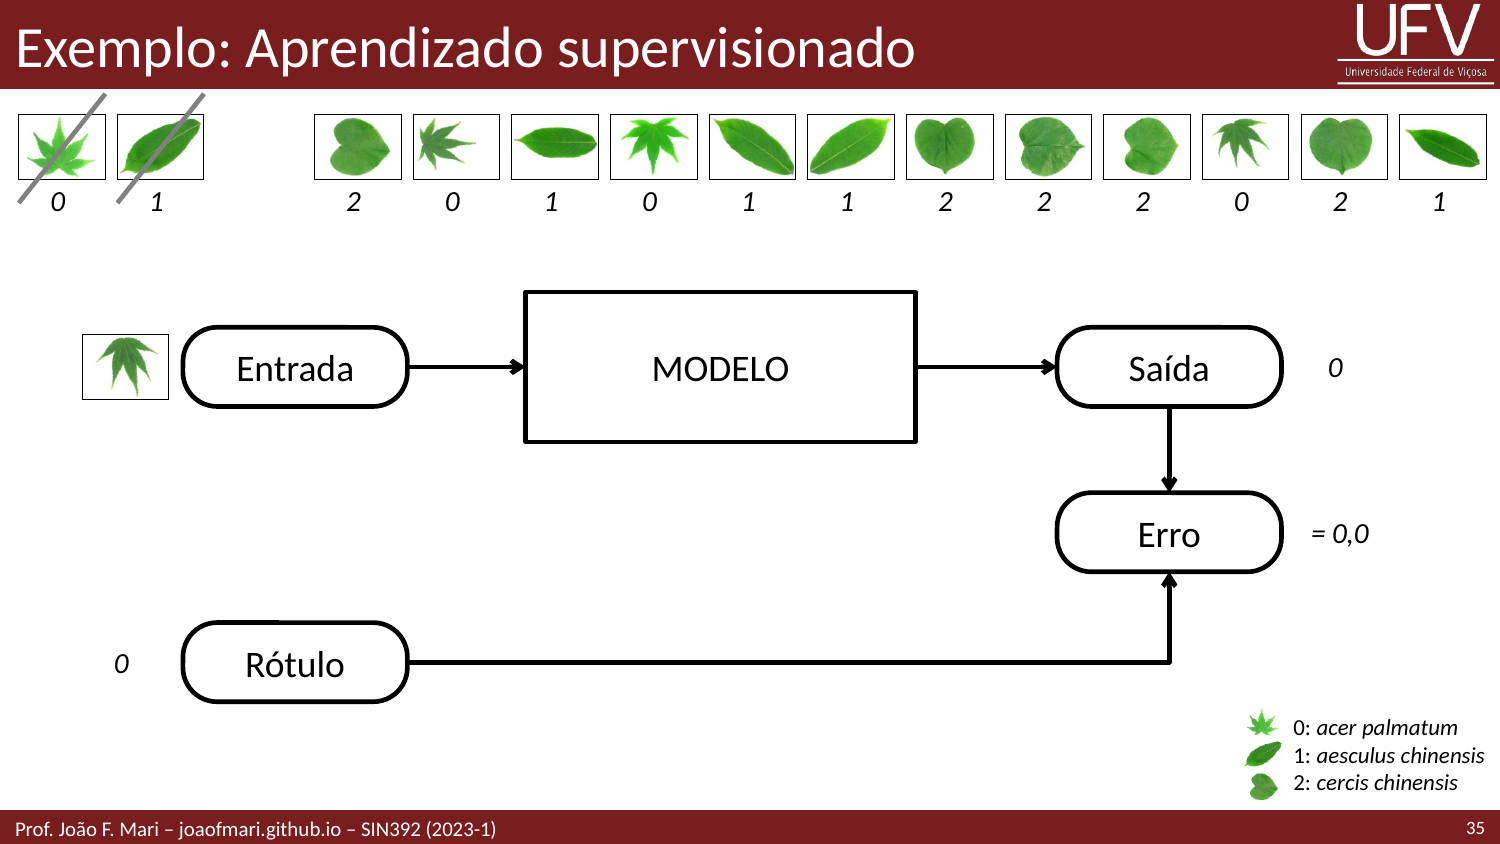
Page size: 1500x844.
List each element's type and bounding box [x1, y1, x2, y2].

picture [807, 114, 895, 180]
text_box [1278, 705, 1500, 803]
picture [1242, 771, 1283, 802]
picture [413, 114, 501, 180]
picture [1004, 114, 1092, 180]
text_box [510, 178, 601, 223]
text_box [411, 178, 502, 223]
text_box [17, 93, 107, 223]
text_box [313, 178, 403, 223]
text_box [1294, 344, 1385, 390]
slide_number [1328, 811, 1500, 844]
text_box [904, 178, 995, 223]
picture [708, 114, 797, 180]
text_box [806, 178, 897, 223]
text_box [1398, 178, 1488, 223]
picture [82, 334, 170, 400]
picture [511, 114, 599, 180]
picture [1399, 114, 1487, 180]
picture [1202, 114, 1290, 180]
text_box [1102, 178, 1192, 223]
picture [1242, 706, 1283, 737]
text_box [609, 178, 699, 223]
text_box [1299, 509, 1390, 555]
text_box [1003, 178, 1094, 223]
picture [1300, 114, 1388, 180]
title [0, 0, 1500, 89]
text_box [80, 639, 171, 685]
picture [1242, 738, 1283, 769]
picture [906, 114, 994, 180]
text_box [115, 93, 206, 223]
text_box [1299, 178, 1390, 223]
footer [0, 812, 1034, 844]
text_box [1200, 178, 1291, 223]
picture [314, 114, 402, 180]
picture [1103, 114, 1191, 180]
picture [610, 114, 698, 180]
text_box [707, 178, 798, 223]
text_box [180, 290, 1284, 704]
